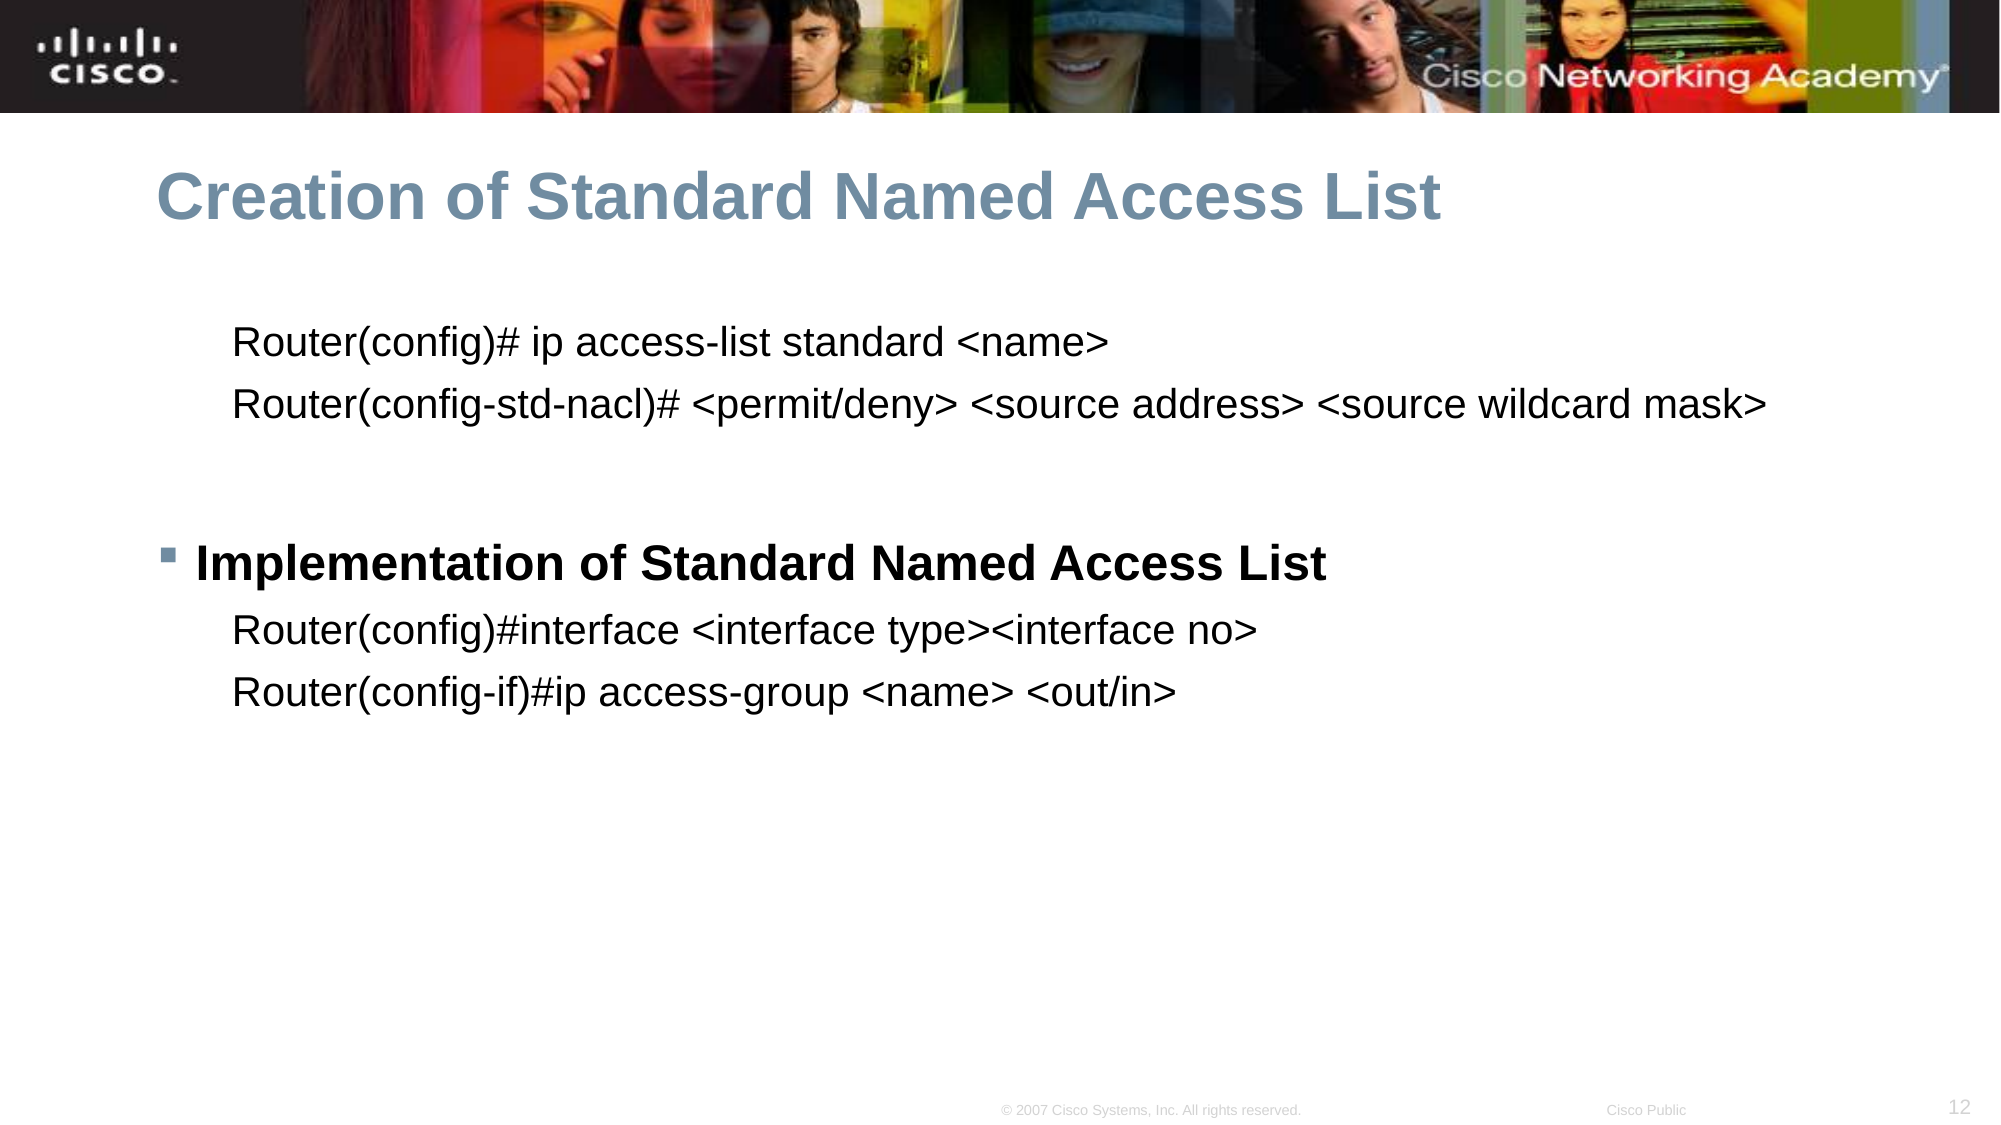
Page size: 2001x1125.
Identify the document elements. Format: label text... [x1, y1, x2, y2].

title Creation of Standard Named Access List [143, 102, 1926, 241]
picture [0, 0, 2000, 113]
list Router(config)# ip access-list standard <name> Router(config-std-nacl)# <permit/deny> <source address> <source wildcard mask> Implementation of Standard Named Access List Router(config)#interface <interface type><interface no> Router(config-if)#ip access-group <name> <out/in> [143, 311, 1881, 898]
